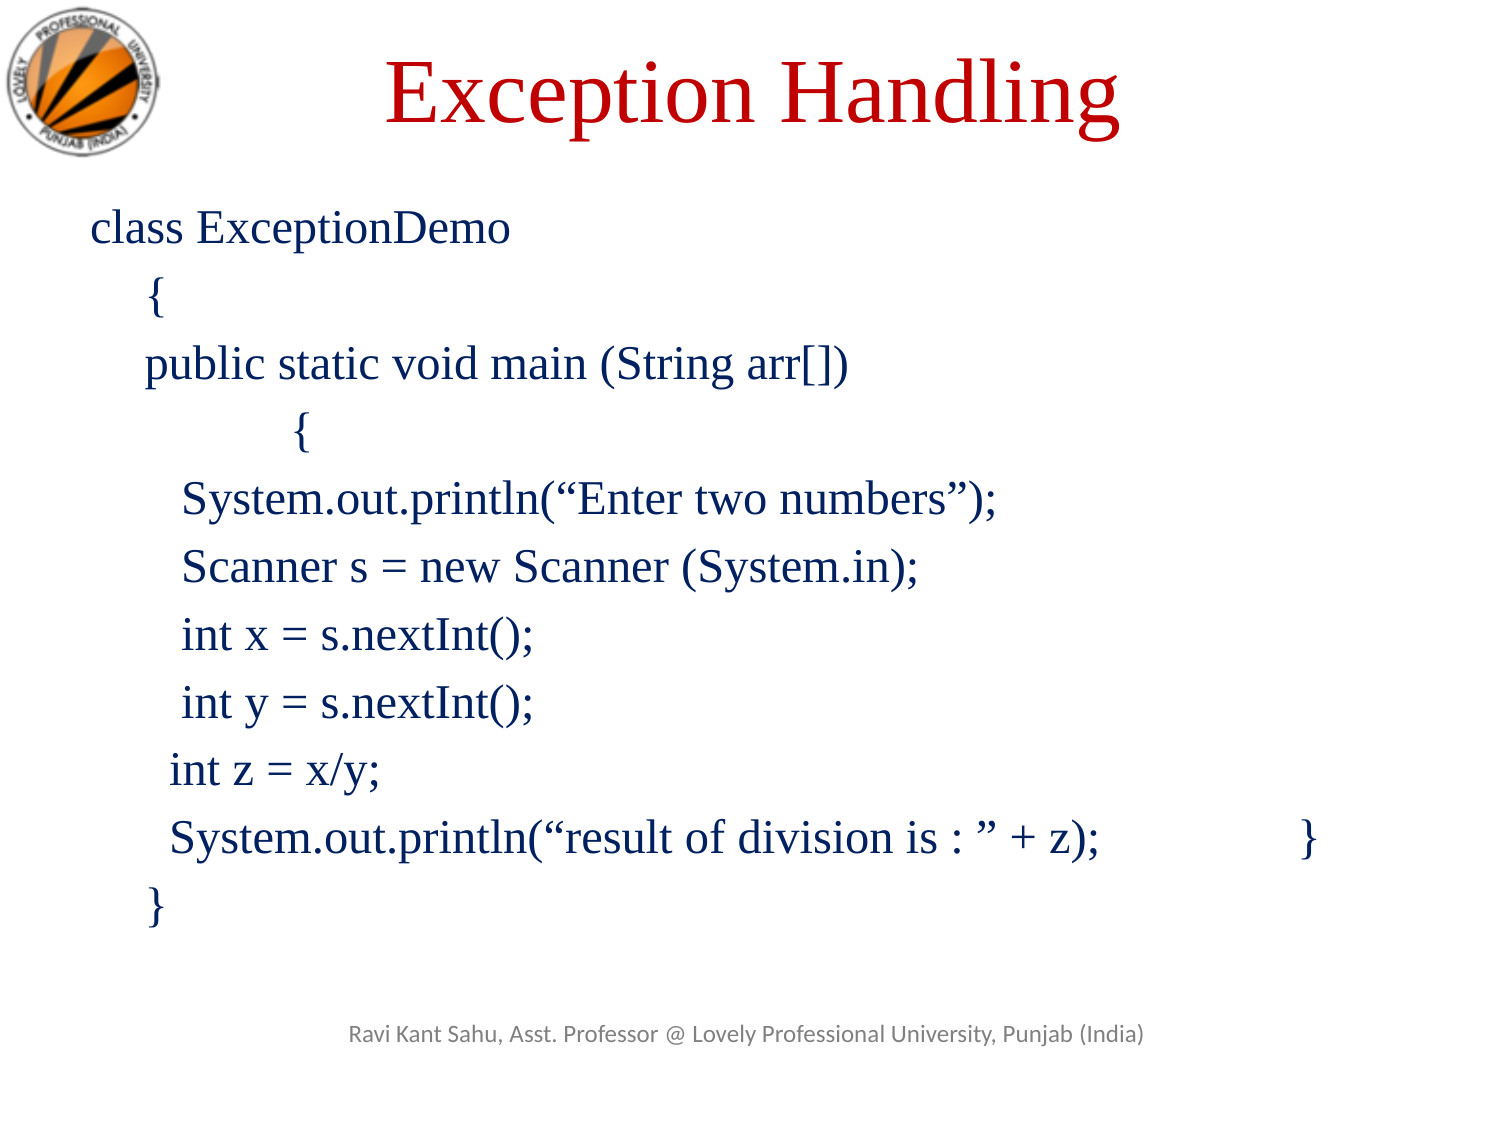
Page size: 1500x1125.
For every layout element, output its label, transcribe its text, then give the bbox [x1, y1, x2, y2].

picture [0, 0, 163, 163]
list class ExceptionDemo { public static void main (String arr[]) { System.out.println(“Enter two numbers”); Scanner s = new Scanner (System.in); int x = s.nextInt(); int y = s.nextInt(); int z = x/y; System.out.println(“result of division is : ” + z); } } [75, 187, 1450, 987]
title Exception Handling [82, 0, 1425, 173]
footer Ravi Kant Sahu, Asst. Professor @ Lovely Professional University, Punjab (India) [125, 1002, 1370, 1063]
